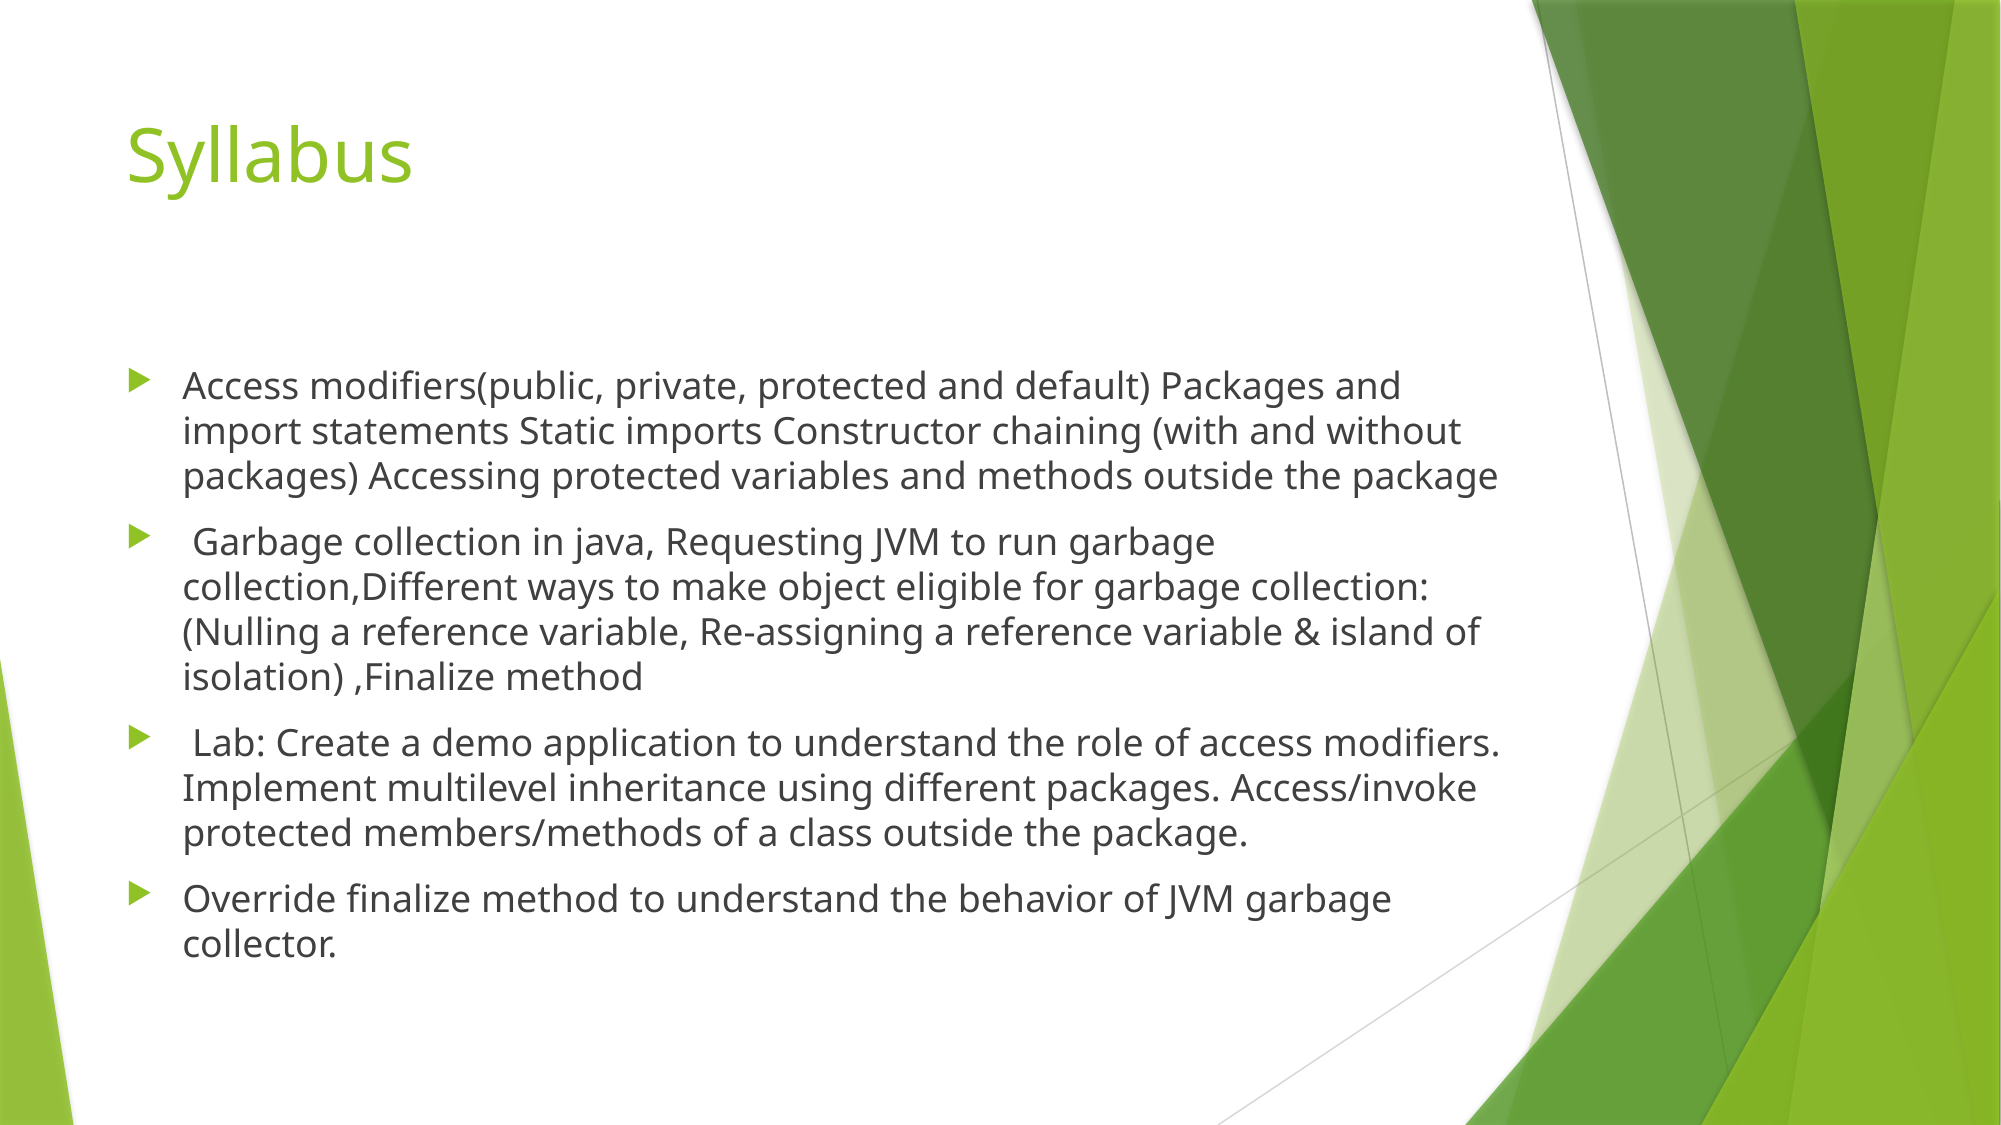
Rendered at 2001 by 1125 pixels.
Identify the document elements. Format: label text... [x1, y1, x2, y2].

list Access modifiers(public, private, protected and default) Packages and import statements Static imports Constructor chaining (with and without packages) Accessing protected variables and methods outside the package Garbage collection in java, Requesting JVM to run garbage collection,Different ways to make object eligible for garbage collection: (Nulling a reference variable, Re-assigning a reference variable & island of isolation) ,Finalize method Lab: Create a demo application to understand the role of access modifiers. Implement multilevel inheritance using different packages. Access/invoke protected members/methods of a class outside the package. Override finalize method to understand the behavior of JVM garbage collector. [111, 354, 1522, 992]
title Syllabus [111, 99, 1522, 317]
